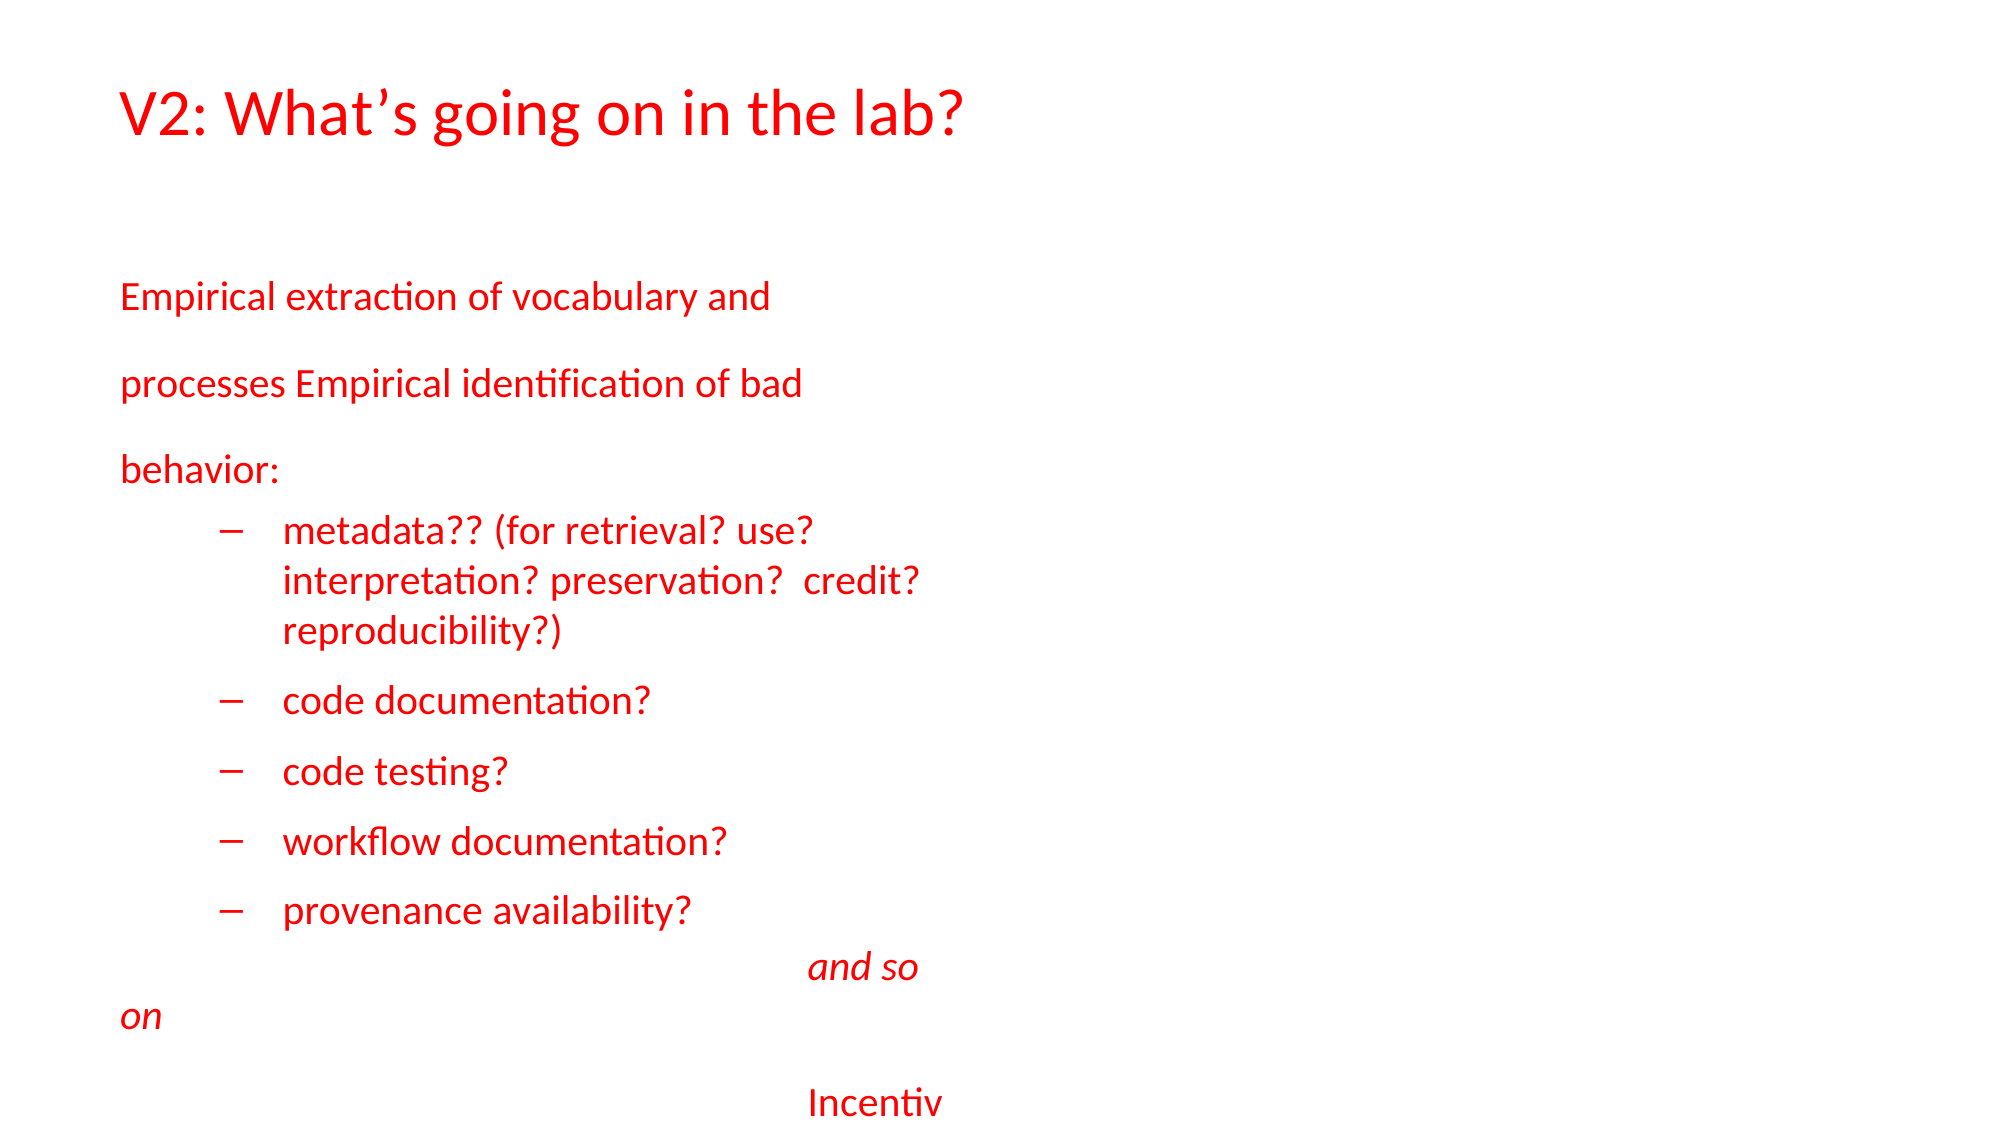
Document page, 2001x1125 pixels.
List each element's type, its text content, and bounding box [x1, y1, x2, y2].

text_box Empirical extraction of vocabulary and processes Empirical identification of bad behavior: metadata?? (for retrieval? use? interpretation? preservation? credit? reproducibility?) code documentation? code testing? workflow documentation? provenance availability? and so on Incentives to do better? The problem (we’re human, all too human) [117, 232, 1748, 1125]
title V2: What’s going on in the lab? [48, 69, 1951, 257]
